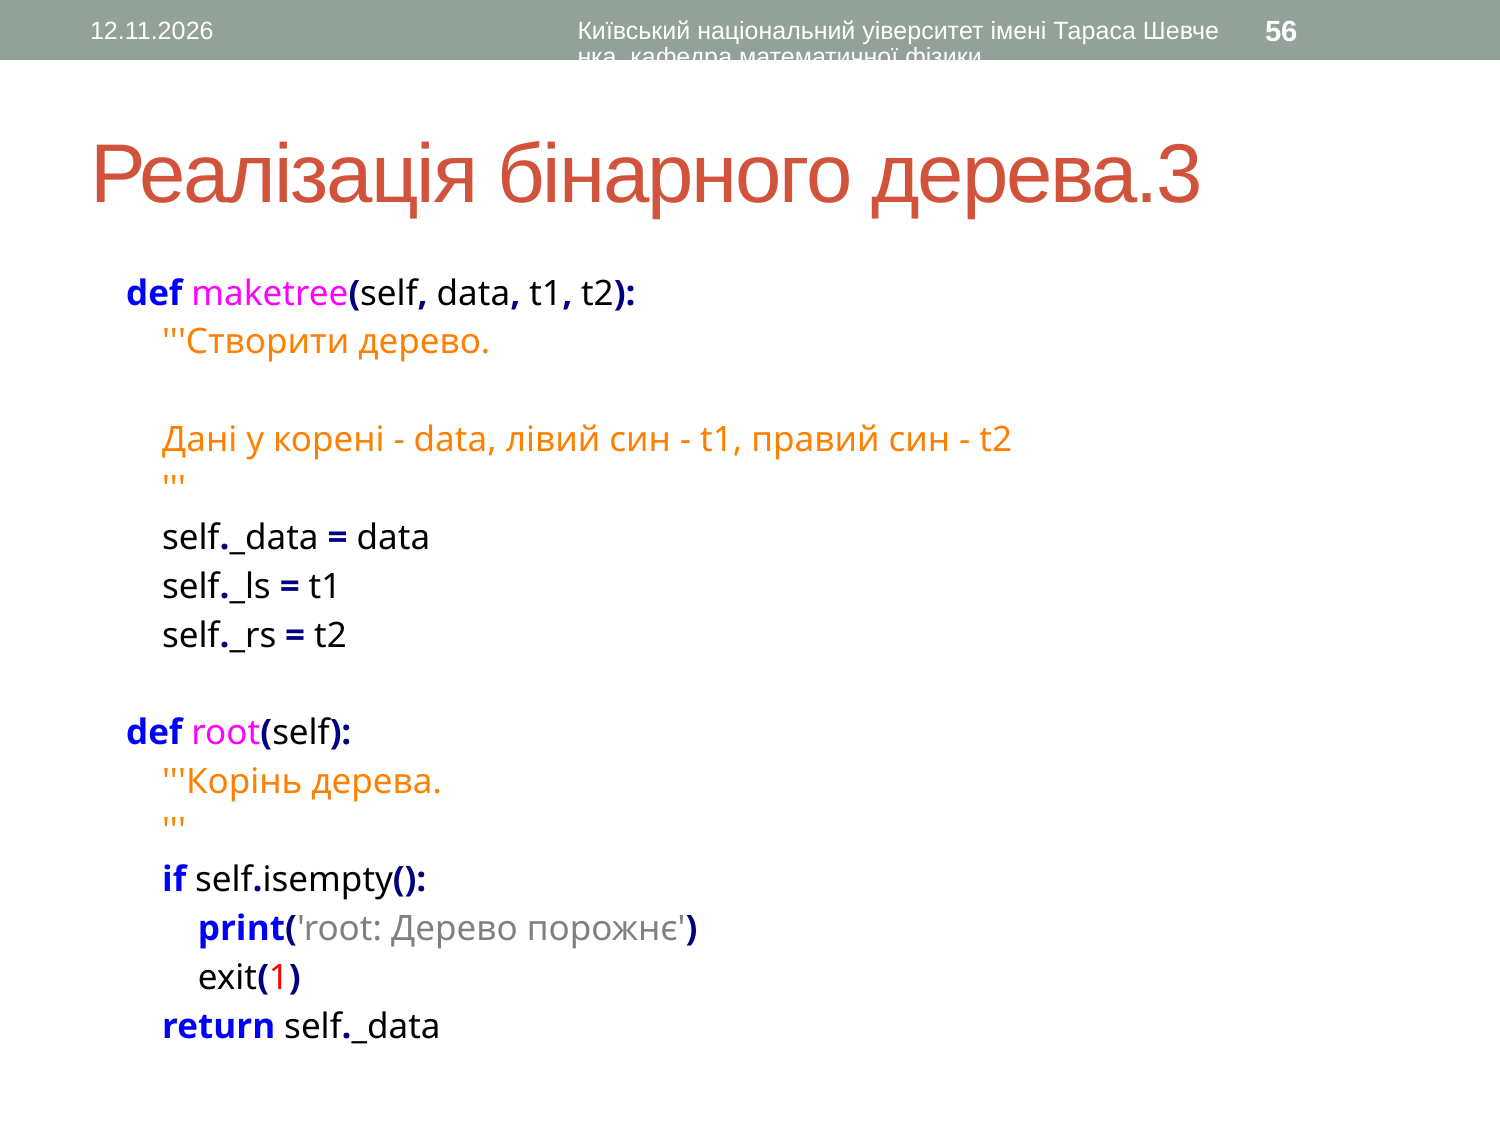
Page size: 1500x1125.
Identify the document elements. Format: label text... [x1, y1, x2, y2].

slide_number 56 [1250, 3, 1425, 57]
title Реалізація бінарного дерева.3 [75, 87, 1425, 250]
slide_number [75, 3, 550, 57]
footer Київський національний уіверситет імені Тараса Шевченка, кафедра математичної фізики [562, 3, 1238, 57]
list def maketree(self, data, t1, t2): '''Створити дерево. Дані у корені - data, лівий син - t1, правий син - t2 ''' self._data = data self._ls = t1 self._rs = t2 def root(self): '''Корінь дерева. ''' if self.isempty(): print('root: Дерево порожнє') exit(1) return self._data [75, 262, 1425, 1063]
